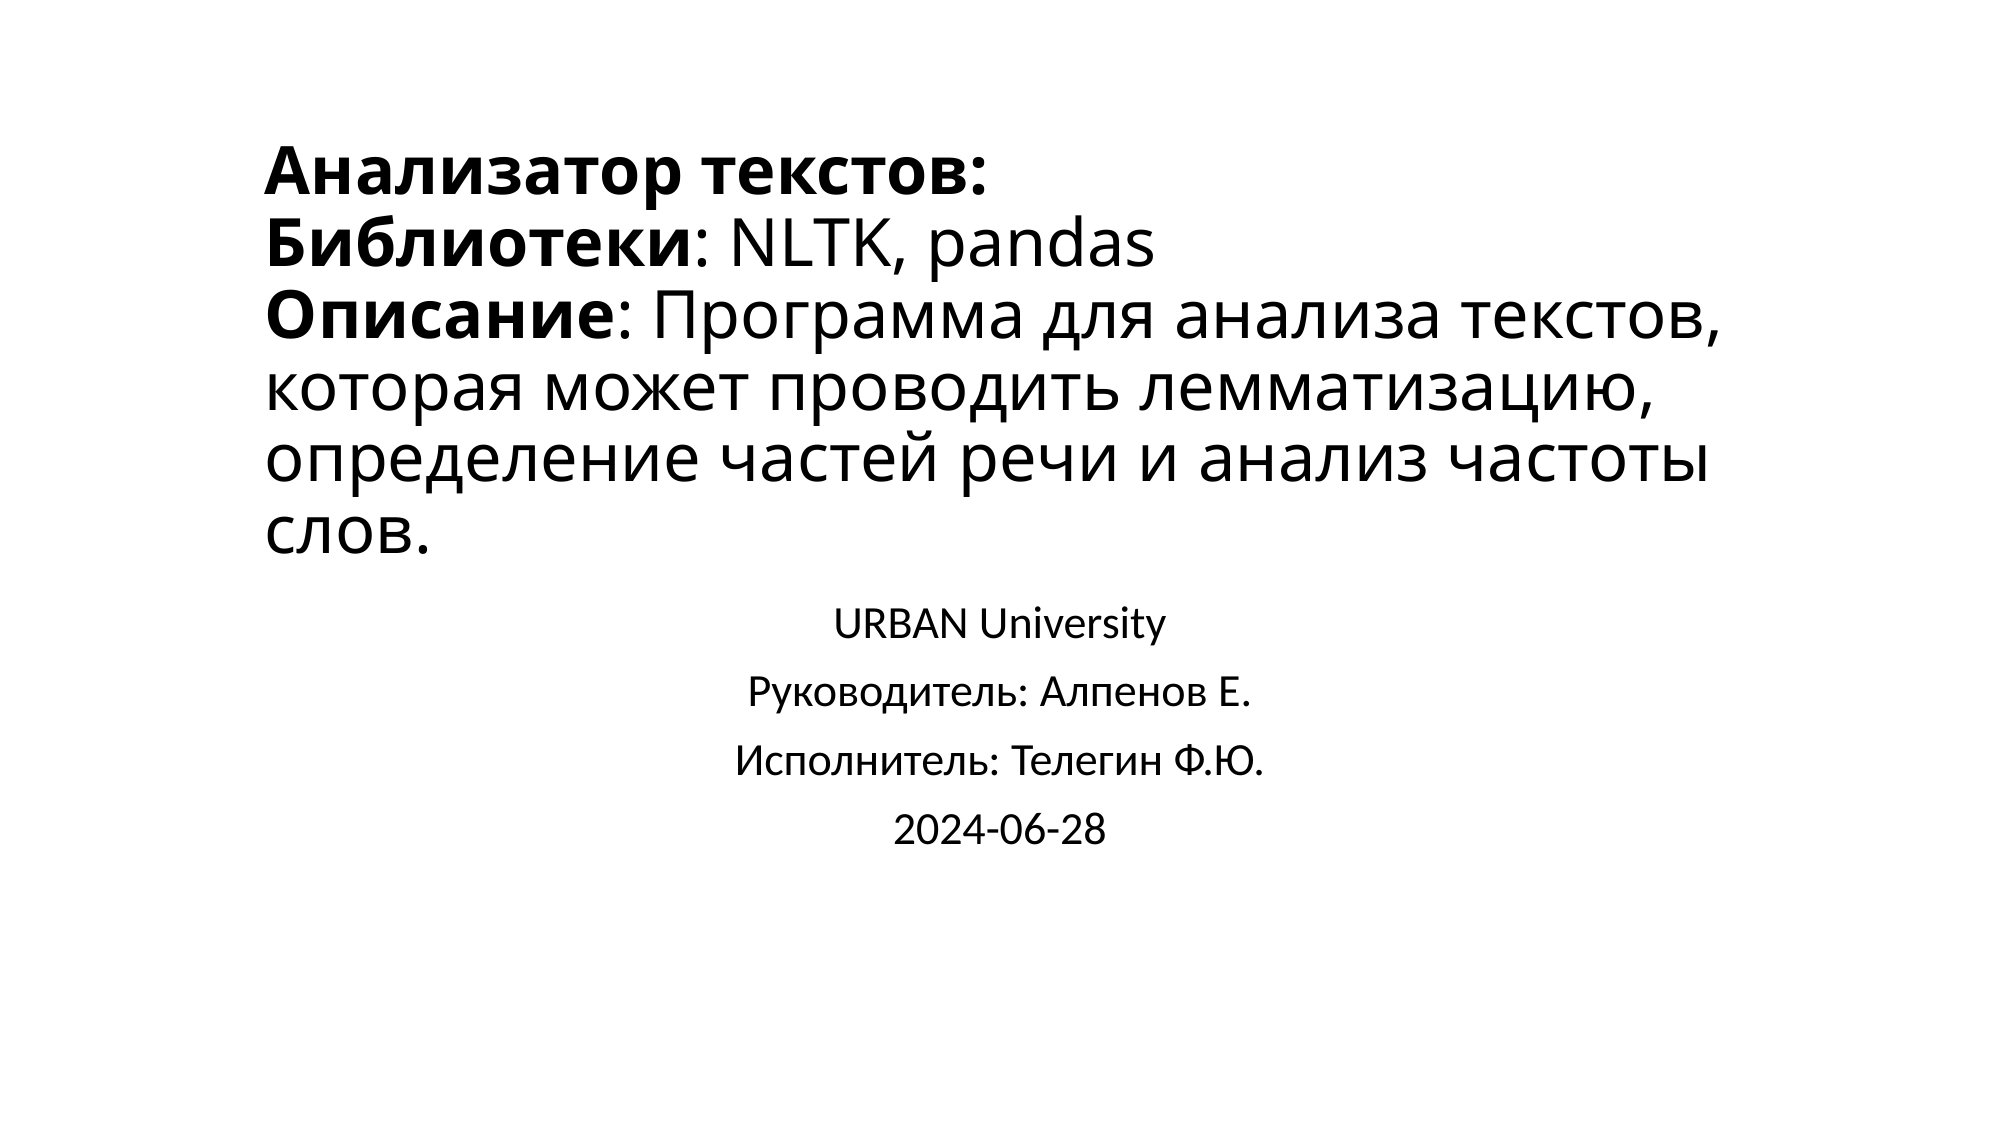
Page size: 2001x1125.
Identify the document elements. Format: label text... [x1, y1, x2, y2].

subtitle URBAN University Руководитель: Алпенов Е. Исполнитель: Телегин Ф.Ю. 2024-06-28 [249, 590, 1750, 863]
title Анализатор текстов: Библиотеки: NLTK, pandas Описание: Программа для анализа текстов, которая может проводить лемматизацию, определение частей речи и анализ частоты слов. [249, 184, 1750, 576]
